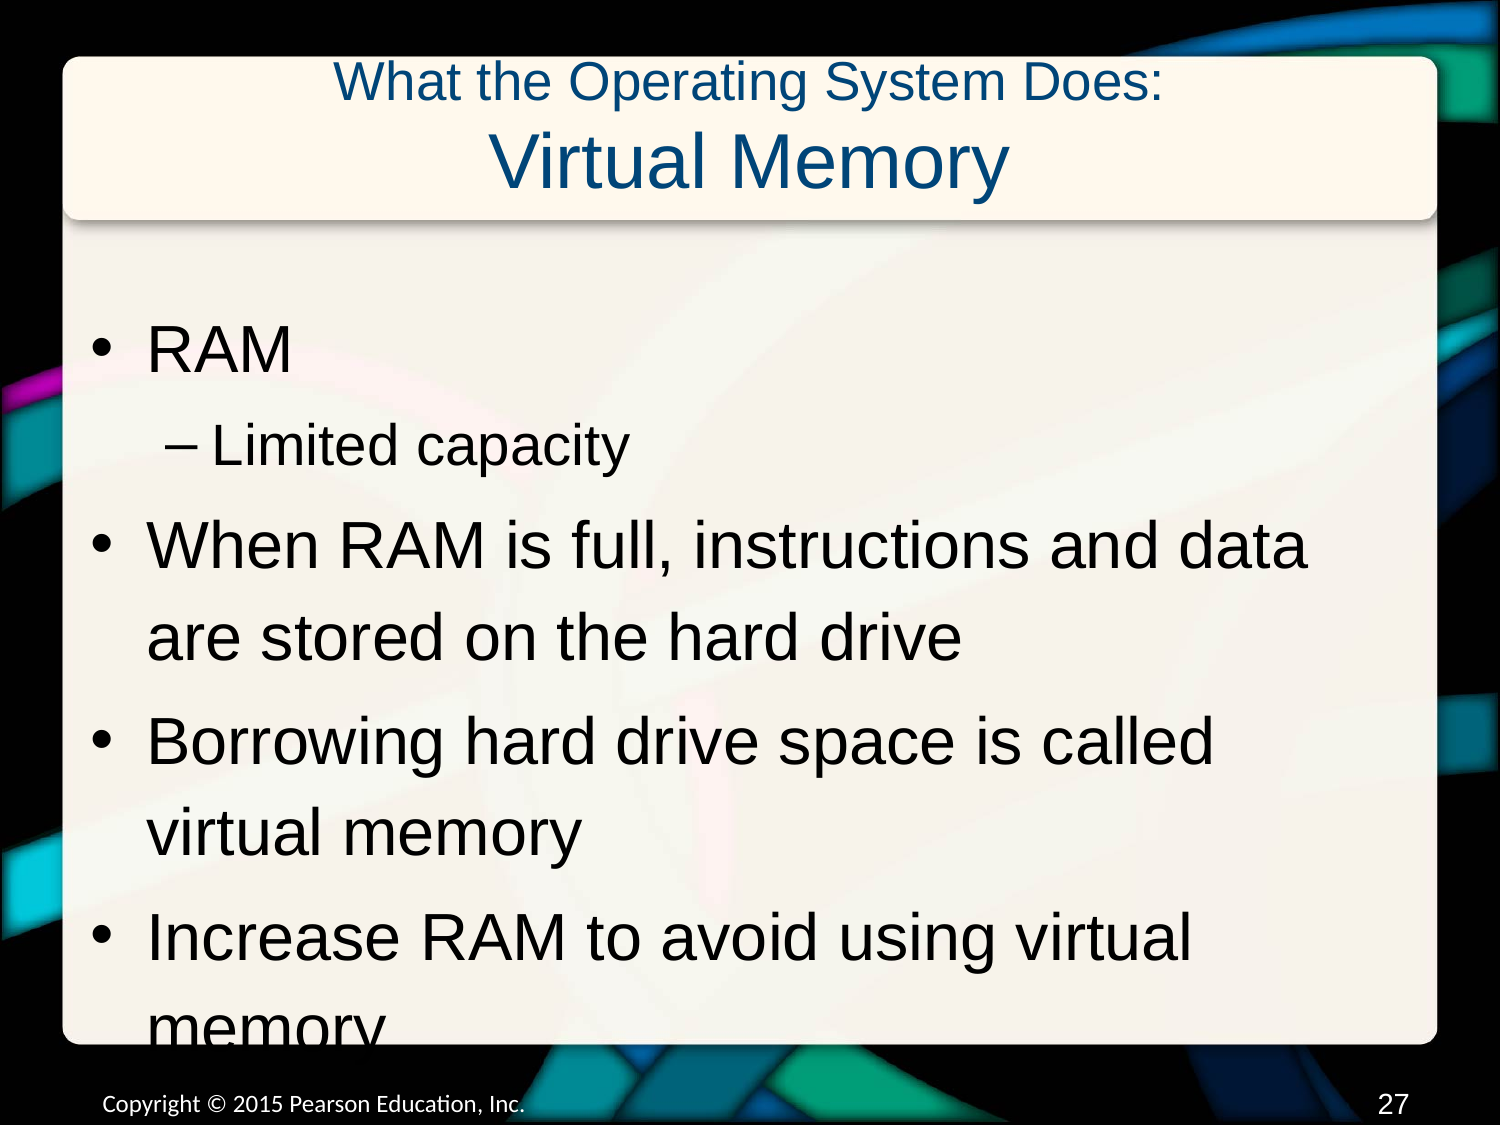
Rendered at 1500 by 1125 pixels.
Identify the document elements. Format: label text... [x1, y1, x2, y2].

title What the Operating System Does: Virtual Memory [62, 37, 1438, 213]
picture [744, 1075, 753, 1080]
picture [0, 0, 1500, 1125]
list RAM Limited capacity When RAM is full, instructions and data are stored on the hard drive Borrowing hard drive space is called virtual memory Increase RAM to avoid using virtual memory [75, 287, 1425, 1075]
slide_number 26 [1200, 1080, 1425, 1125]
footer Copyright © 2015 Pearson Education, Inc. [87, 1080, 1138, 1125]
